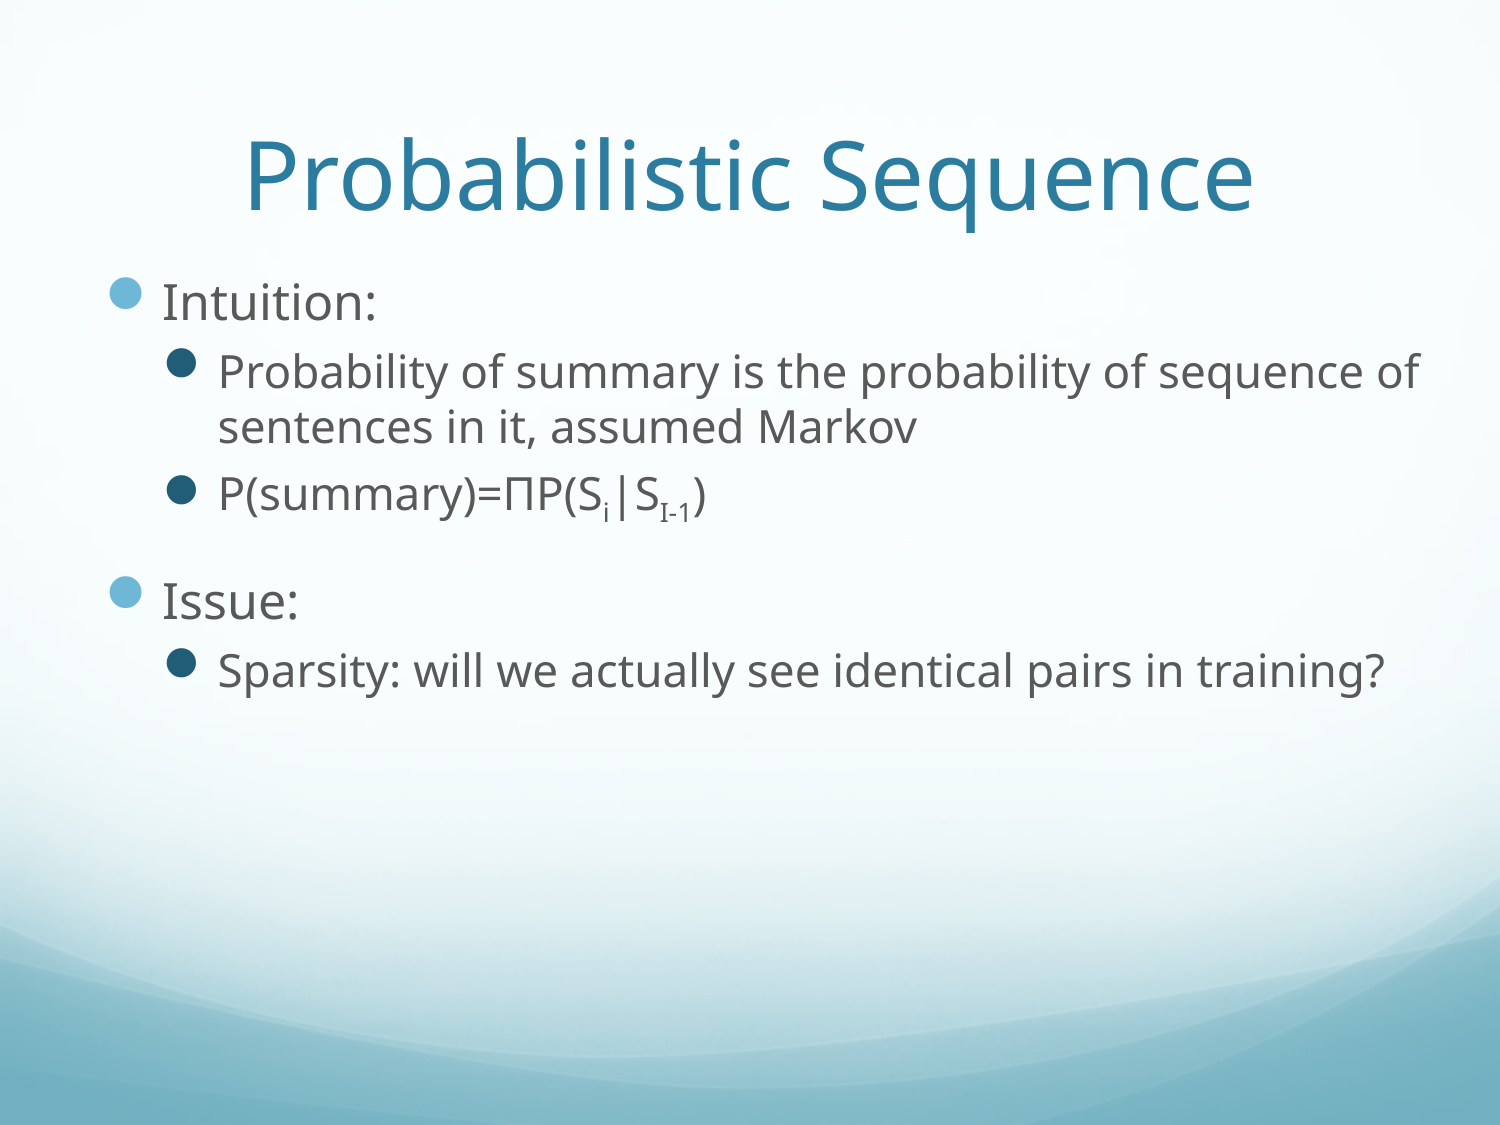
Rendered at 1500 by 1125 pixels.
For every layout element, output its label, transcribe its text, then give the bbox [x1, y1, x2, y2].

list Intuition: Probability of summary is the probability of sequence of sentences in it, assumed Markov P(summary)=ΠP(Si|SI-1) Issue: Sparsity: will we actually see identical pairs in training? [90, 262, 1470, 975]
title Probabilistic Sequence [90, 17, 1410, 237]
